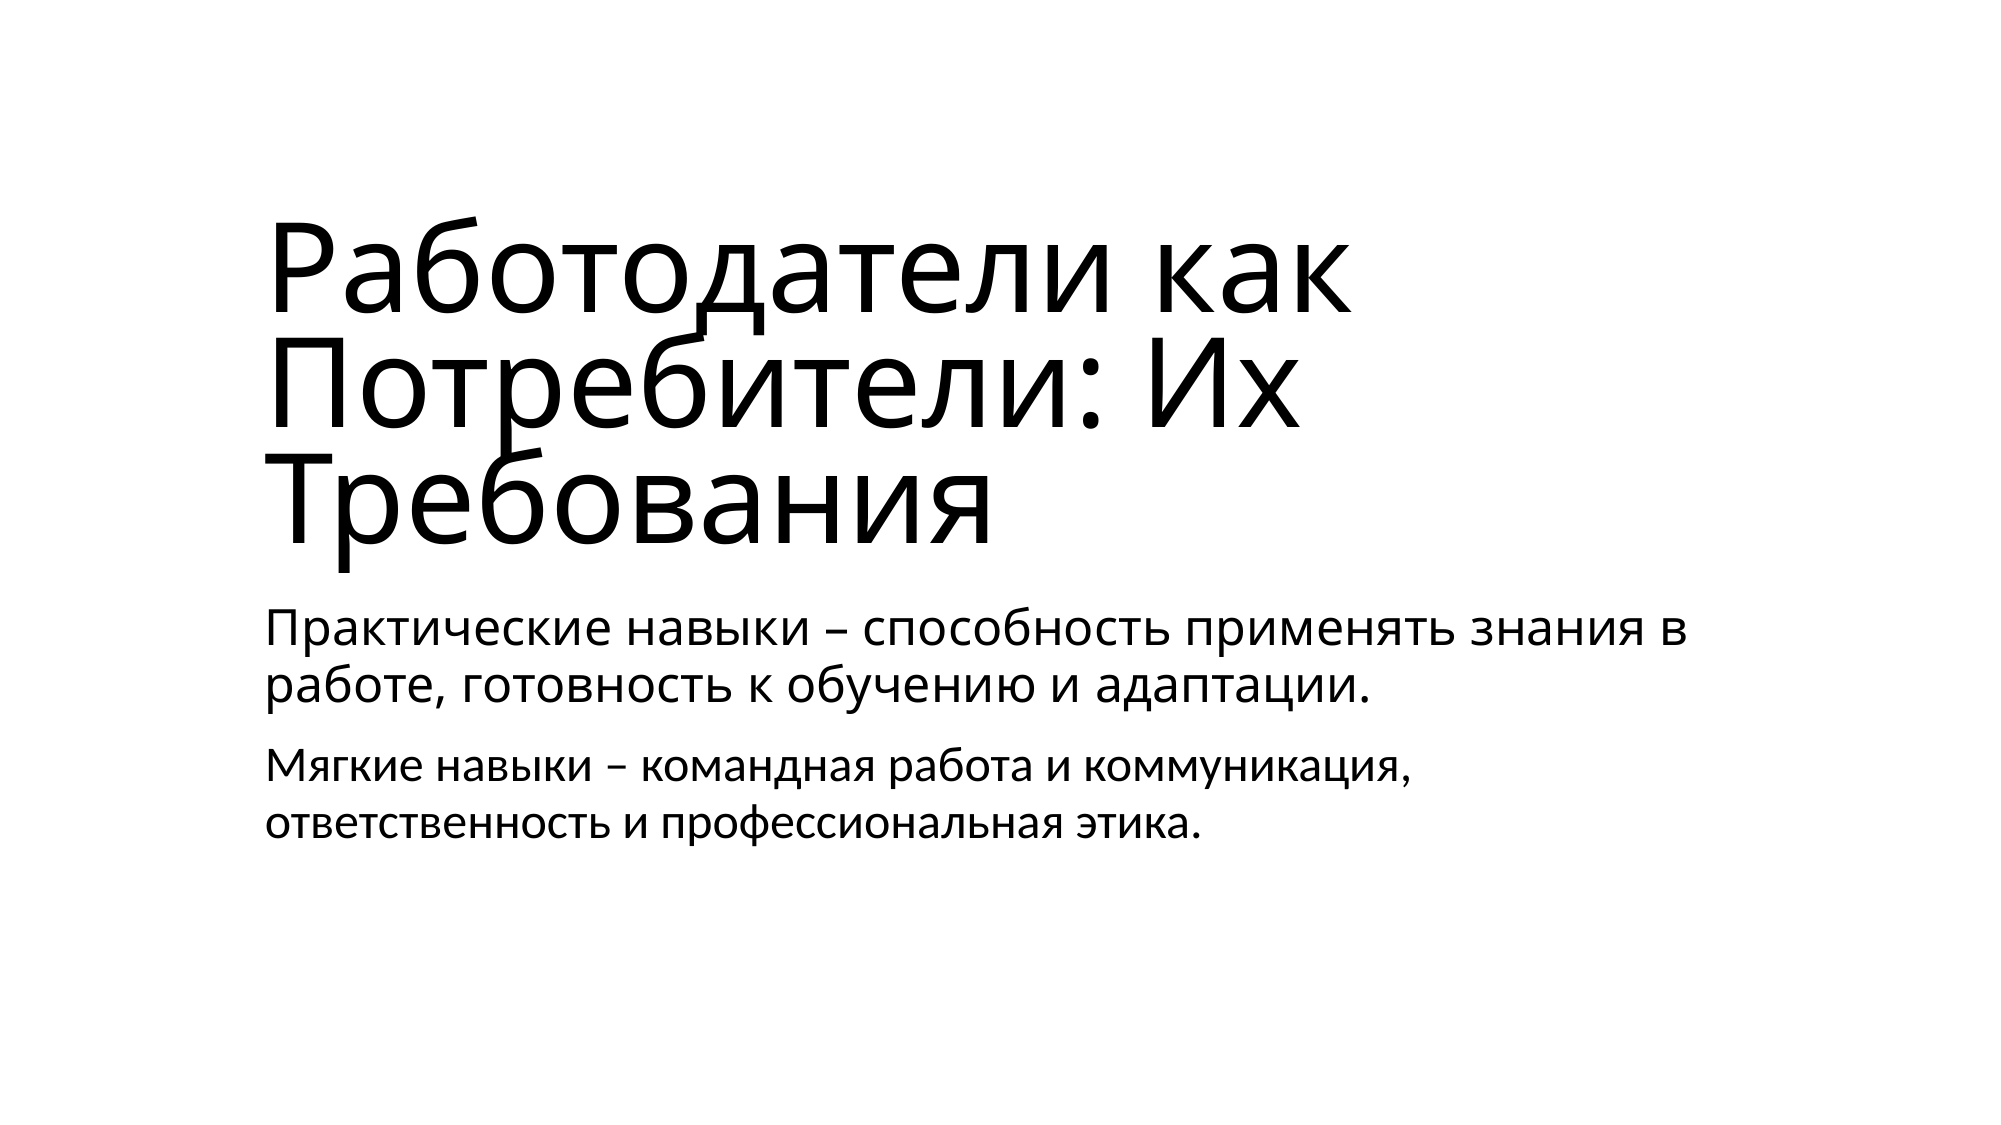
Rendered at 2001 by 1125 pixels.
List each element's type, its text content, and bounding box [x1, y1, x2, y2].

title Работодатели как Потребители: Их Требования [249, 184, 1750, 576]
subtitle Практические навыки – способность применять знания в работе, готовность к обучению и адаптации. Мягкие навыки – командная работа и коммуникация, ответственность и профессиональная этика. [249, 590, 1750, 1003]
